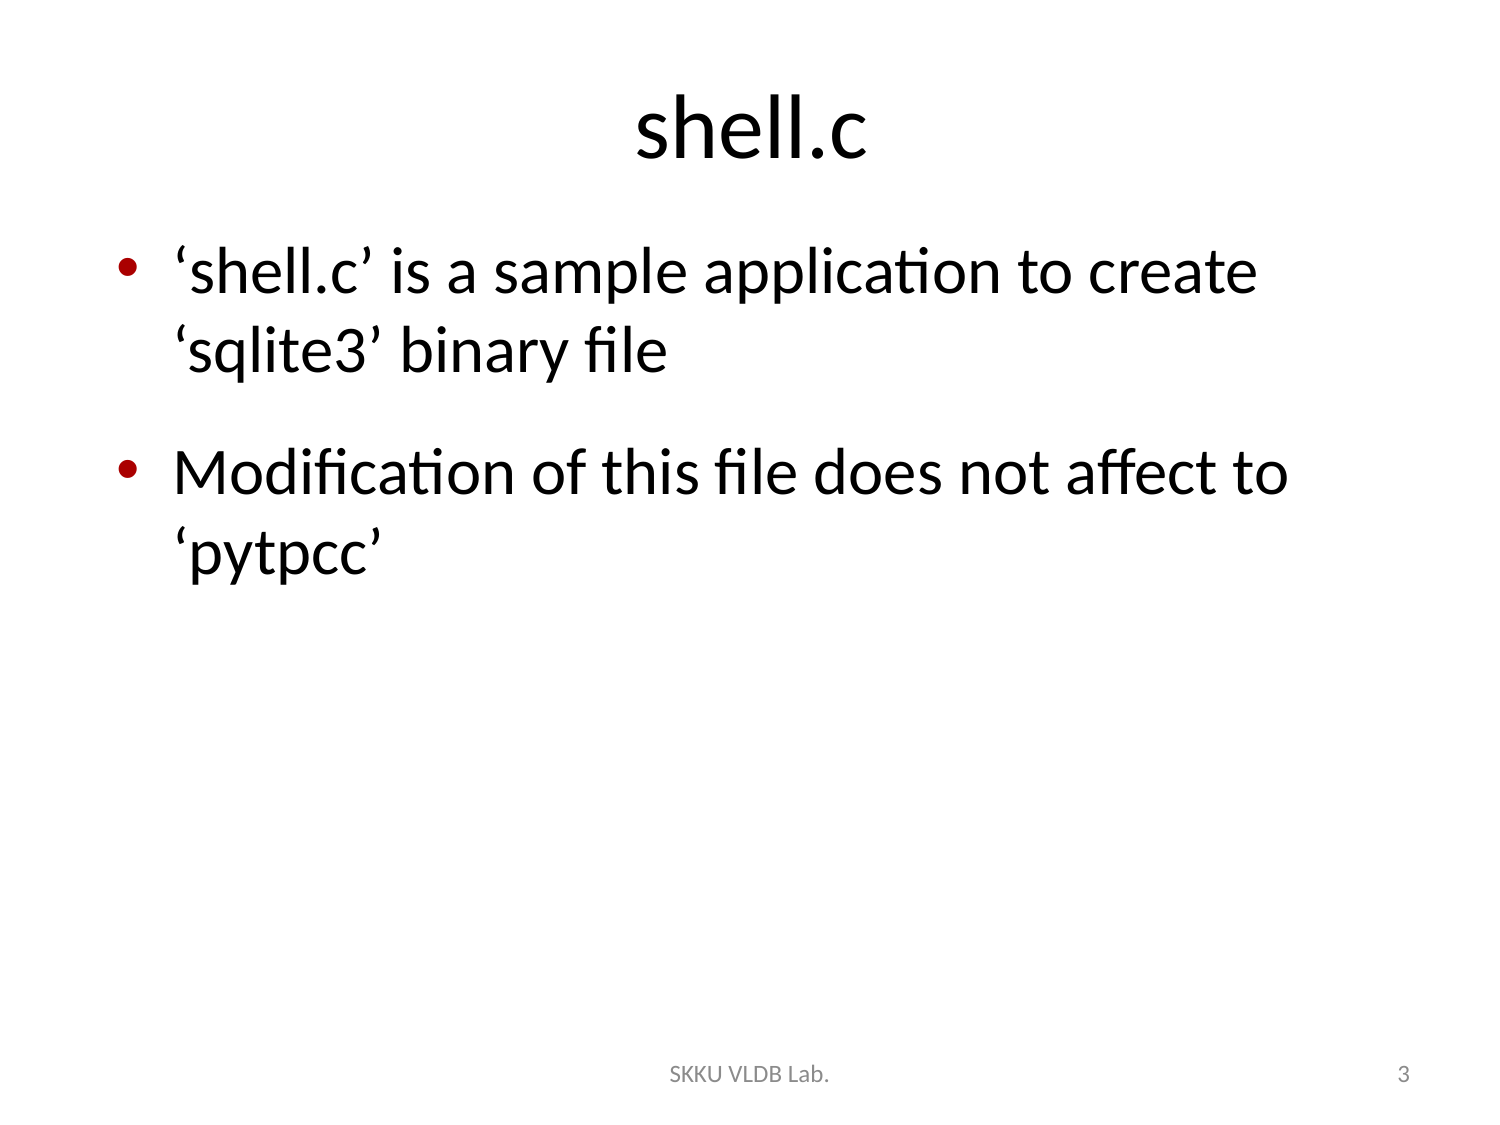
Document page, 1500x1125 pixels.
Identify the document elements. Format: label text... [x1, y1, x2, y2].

slide_number 3 [1074, 1042, 1425, 1103]
footer SKKU VLDB Lab. [512, 1042, 988, 1103]
list ‘shell.c’ is a sample application to create ‘sqlite3’ binary file Modification of this file does not affect to ‘pytpcc’ [101, 218, 1402, 1005]
title shell.c [101, 45, 1402, 198]
